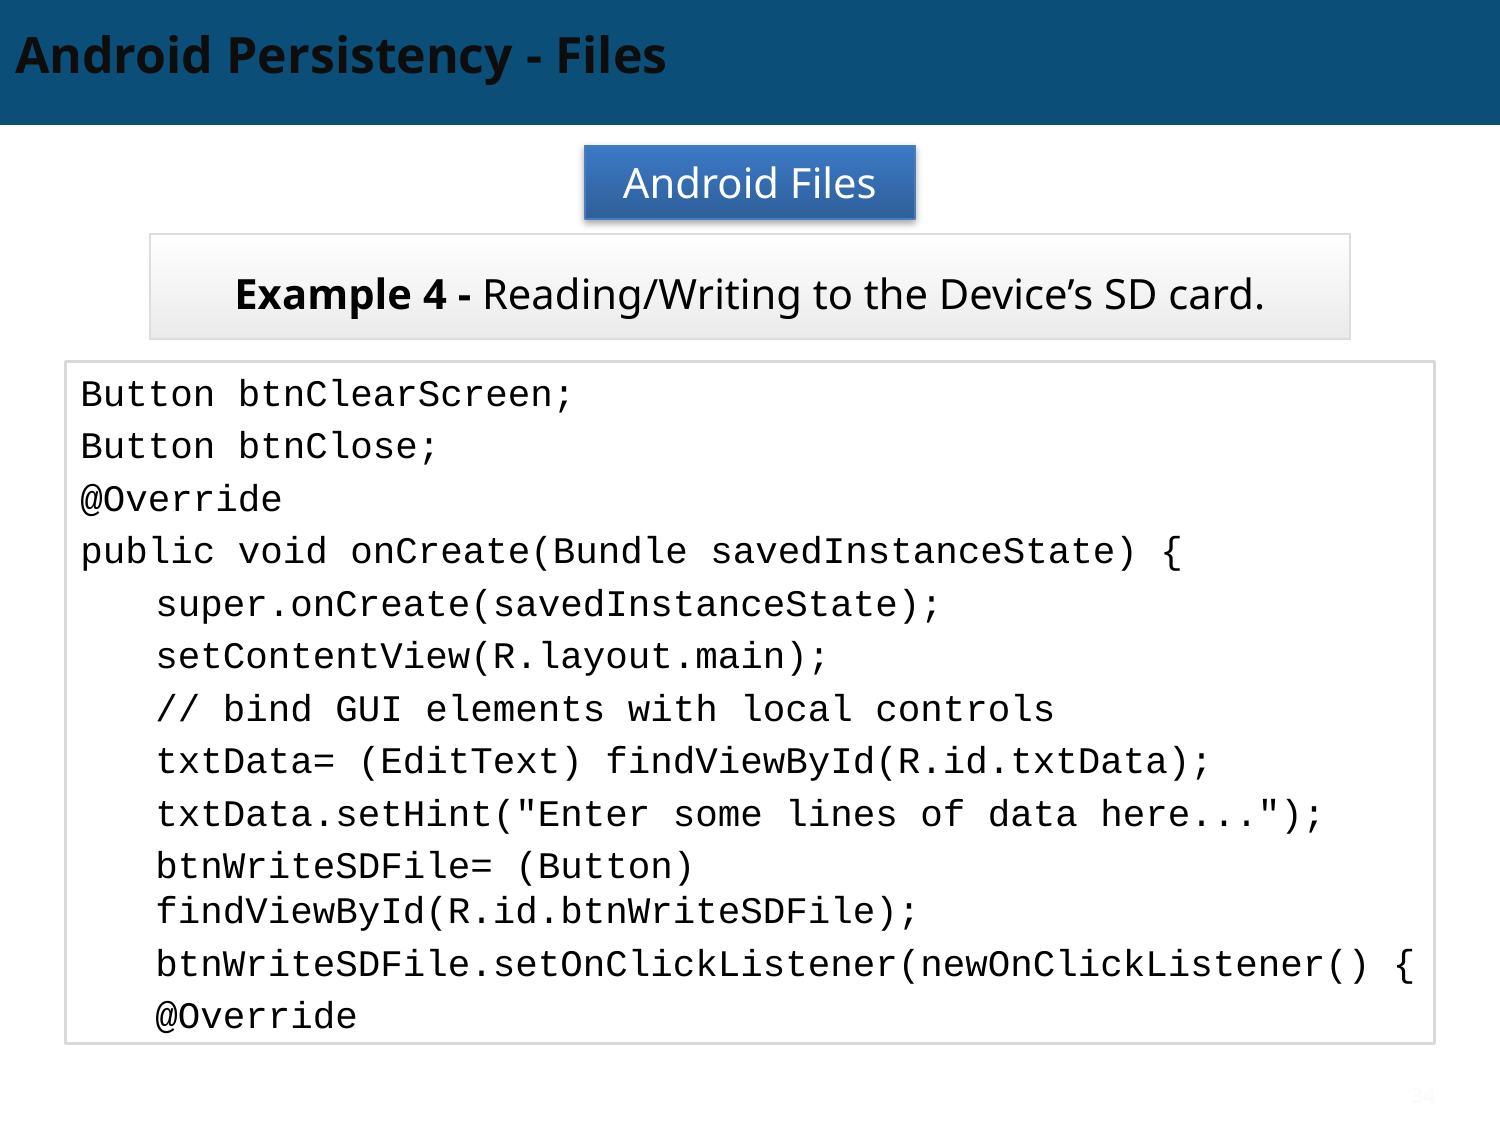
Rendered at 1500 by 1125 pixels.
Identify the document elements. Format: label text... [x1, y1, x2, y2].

text_box Example 4 - Reading/Writing to the Device’s SD card. [149, 234, 1350, 340]
text_box Android Files [584, 145, 916, 220]
text_box Button btnClearScreen; Button btnClose; @Override public void onCreate(Bundle savedInstanceState) { super.onCreate(savedInstanceState); setContentView(R.layout.main); // bind GUI elements with local controls txtData= (EditText) findViewById(R.id.txtData); txtData.setHint("Enter some lines of data here..."); btnWriteSDFile= (Button) findViewById(R.id.btnWriteSDFile); btnWriteSDFile.setOnClickListener(newOnClickListener() { @Override [65, 361, 1435, 1044]
title Android Persistency - Files [0, 21, 1351, 86]
